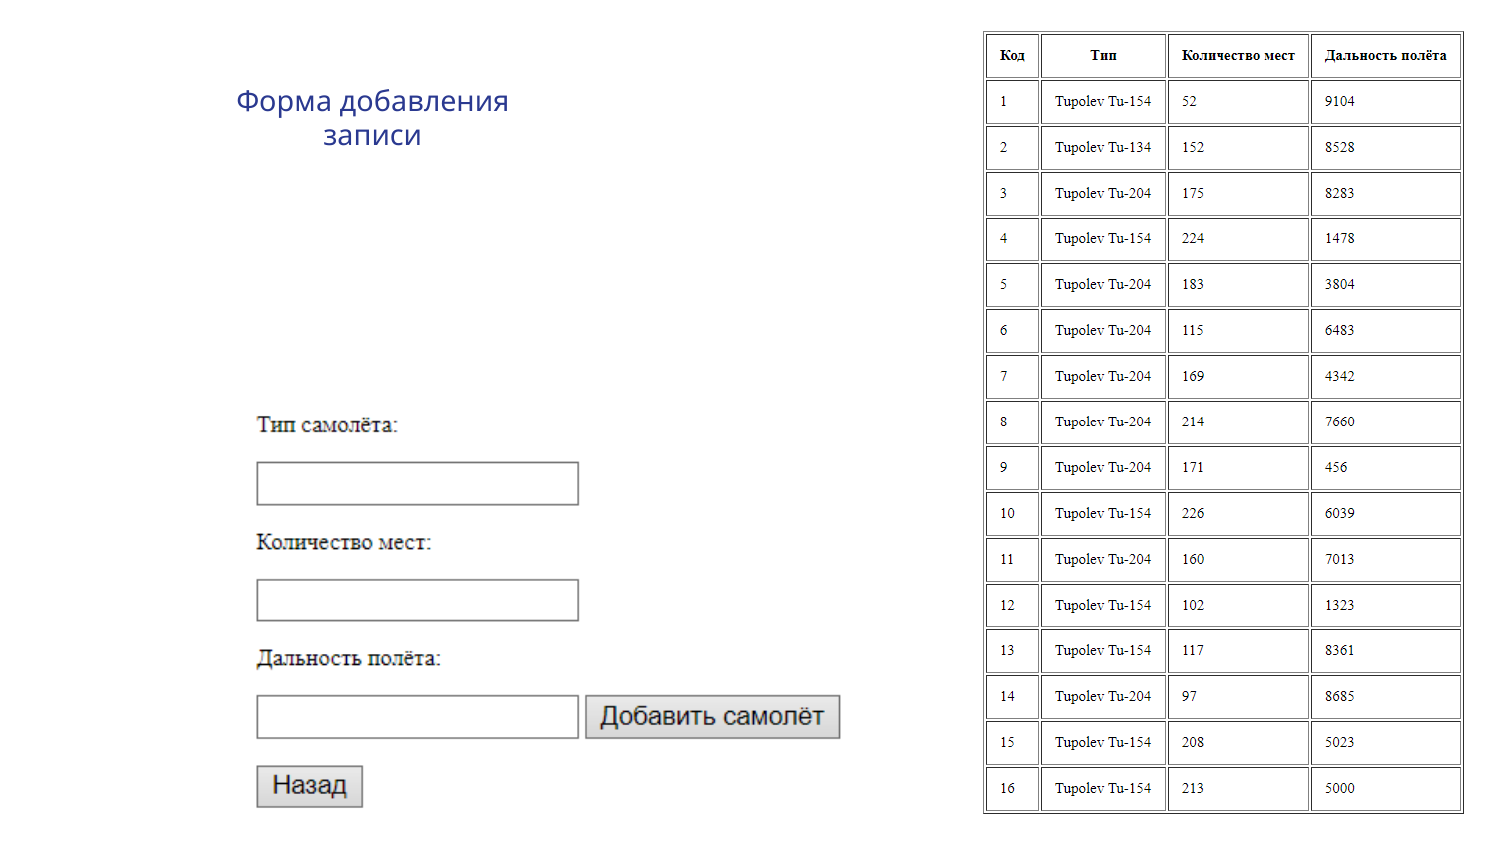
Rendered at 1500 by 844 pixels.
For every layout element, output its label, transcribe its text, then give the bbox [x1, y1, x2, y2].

picture [977, 24, 1465, 819]
title Форма добавления записи [51, 67, 695, 167]
picture [248, 404, 850, 819]
